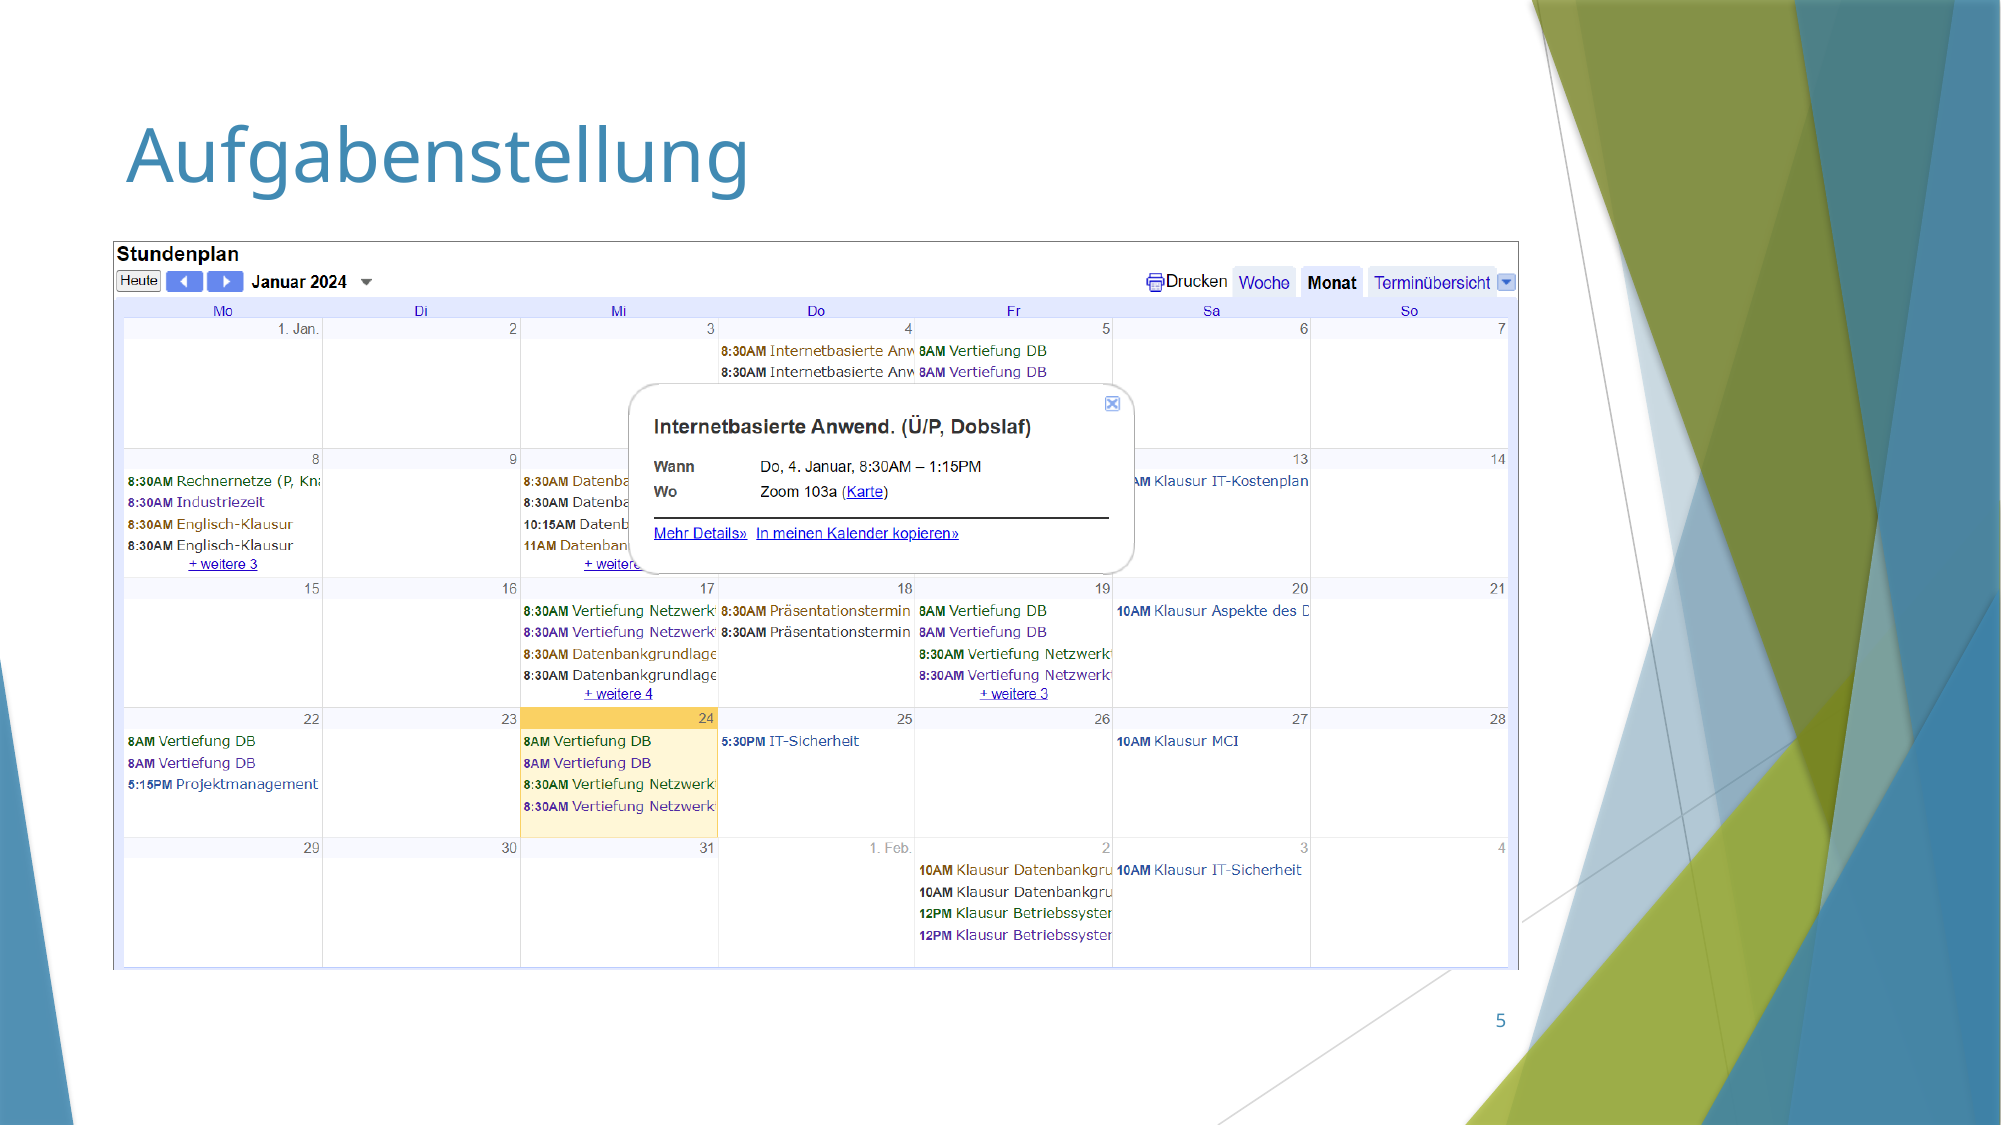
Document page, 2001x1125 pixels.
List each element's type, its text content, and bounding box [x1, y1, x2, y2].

title Aufgabenstellung [111, 99, 1522, 240]
slide_number 5 [1409, 991, 1522, 1051]
picture [110, 240, 1522, 970]
